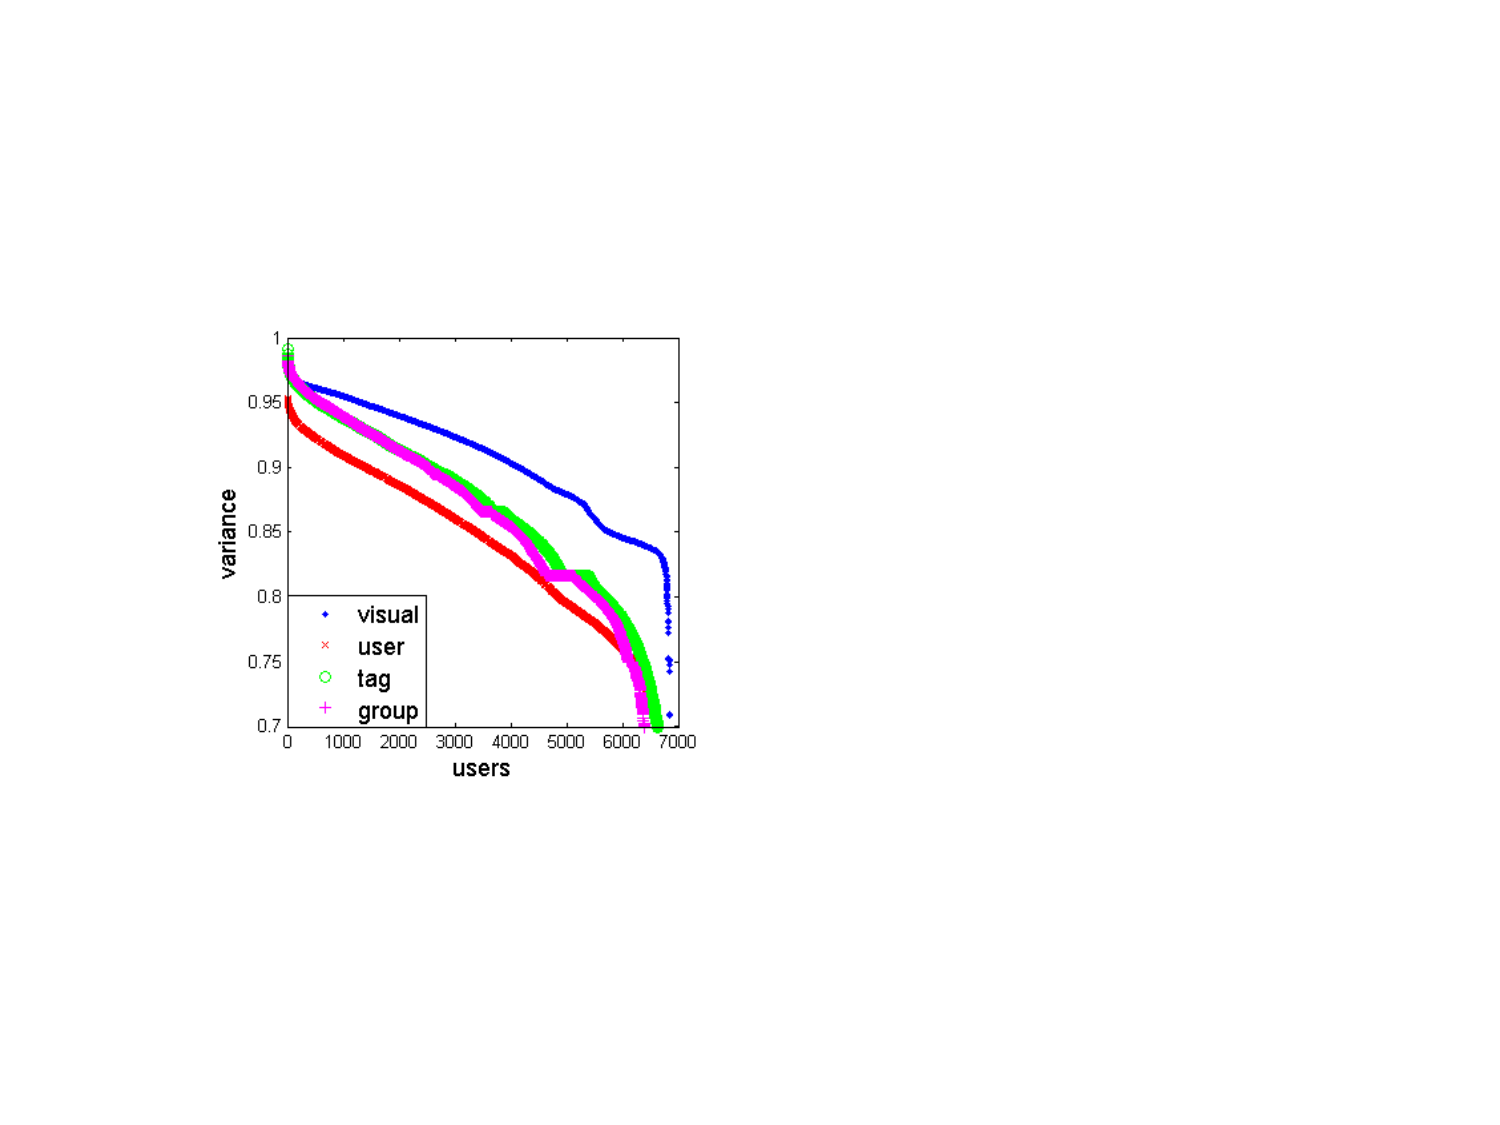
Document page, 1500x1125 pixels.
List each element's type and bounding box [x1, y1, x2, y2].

list [111, 302, 1463, 779]
